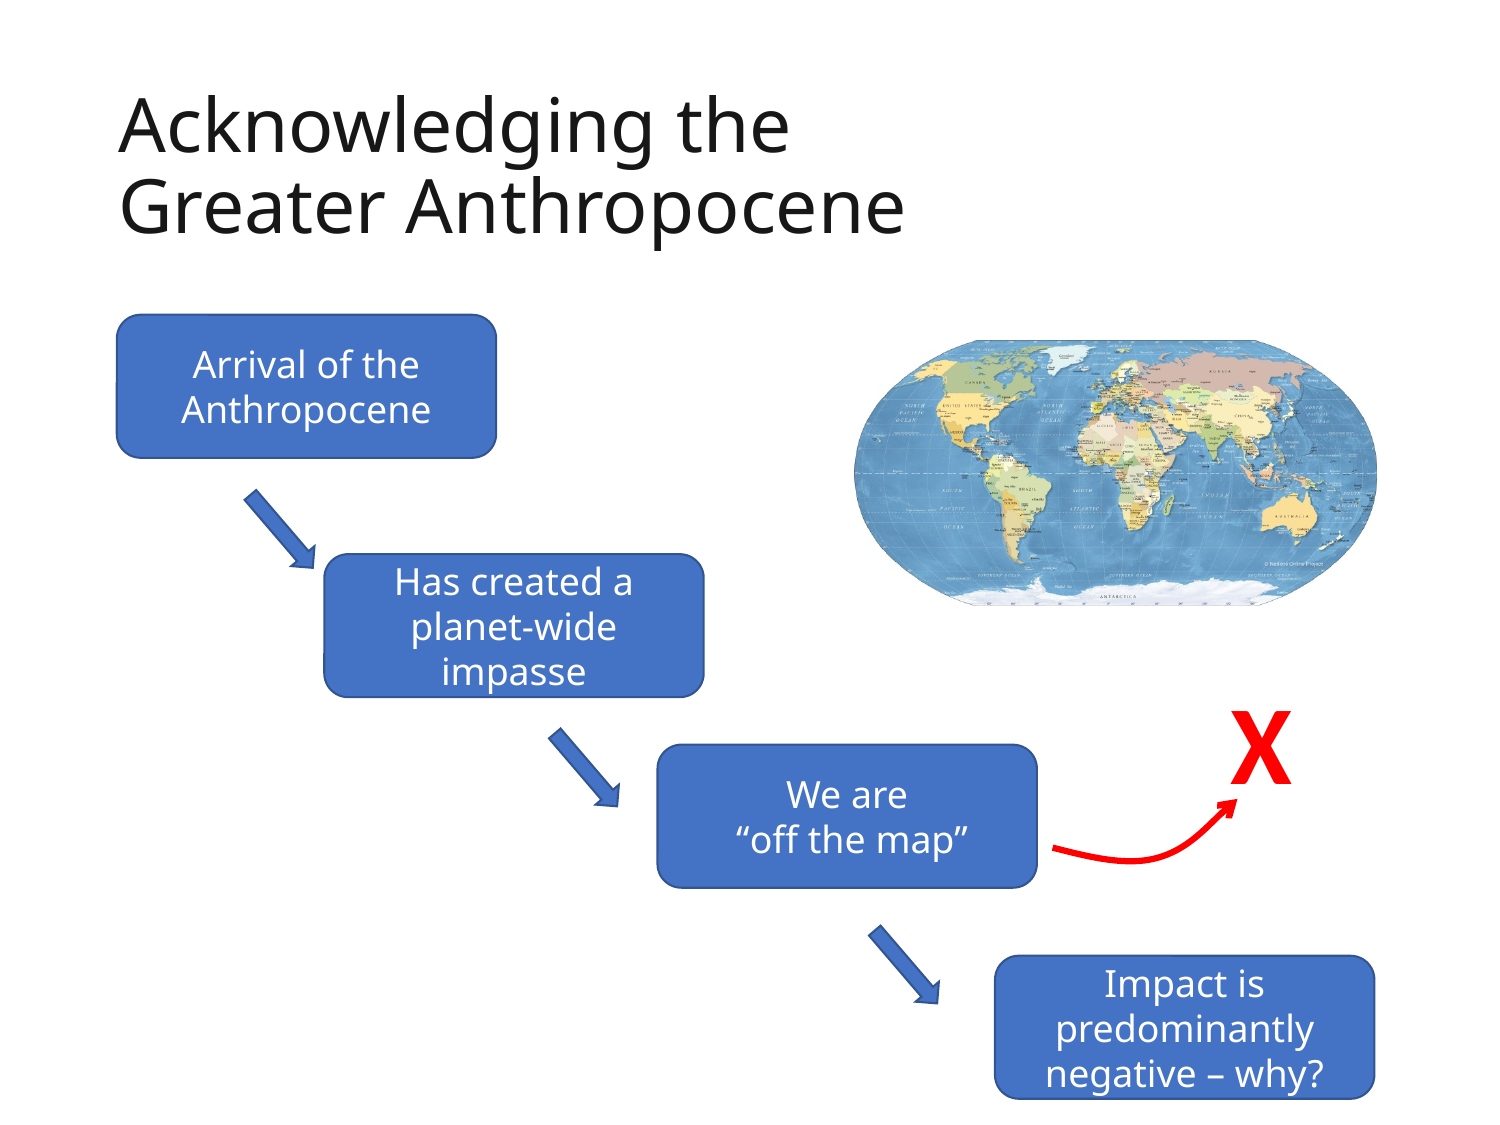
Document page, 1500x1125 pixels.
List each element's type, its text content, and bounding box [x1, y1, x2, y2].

text_box Has created a planet-wide impasse [323, 553, 705, 699]
text_box [1052, 798, 1238, 863]
text_box X [1215, 664, 1308, 815]
text_box [867, 924, 941, 1005]
text_box [547, 727, 621, 808]
title Acknowledging the Greater Anthropocene [103, 59, 1397, 278]
text_box Impact is predominantly negative – why? [993, 954, 1376, 1100]
text_box Arrival of the Anthropocene [115, 313, 498, 459]
picture [854, 340, 1377, 606]
text_box [243, 488, 316, 569]
text_box We are “off the map” [656, 743, 1038, 889]
